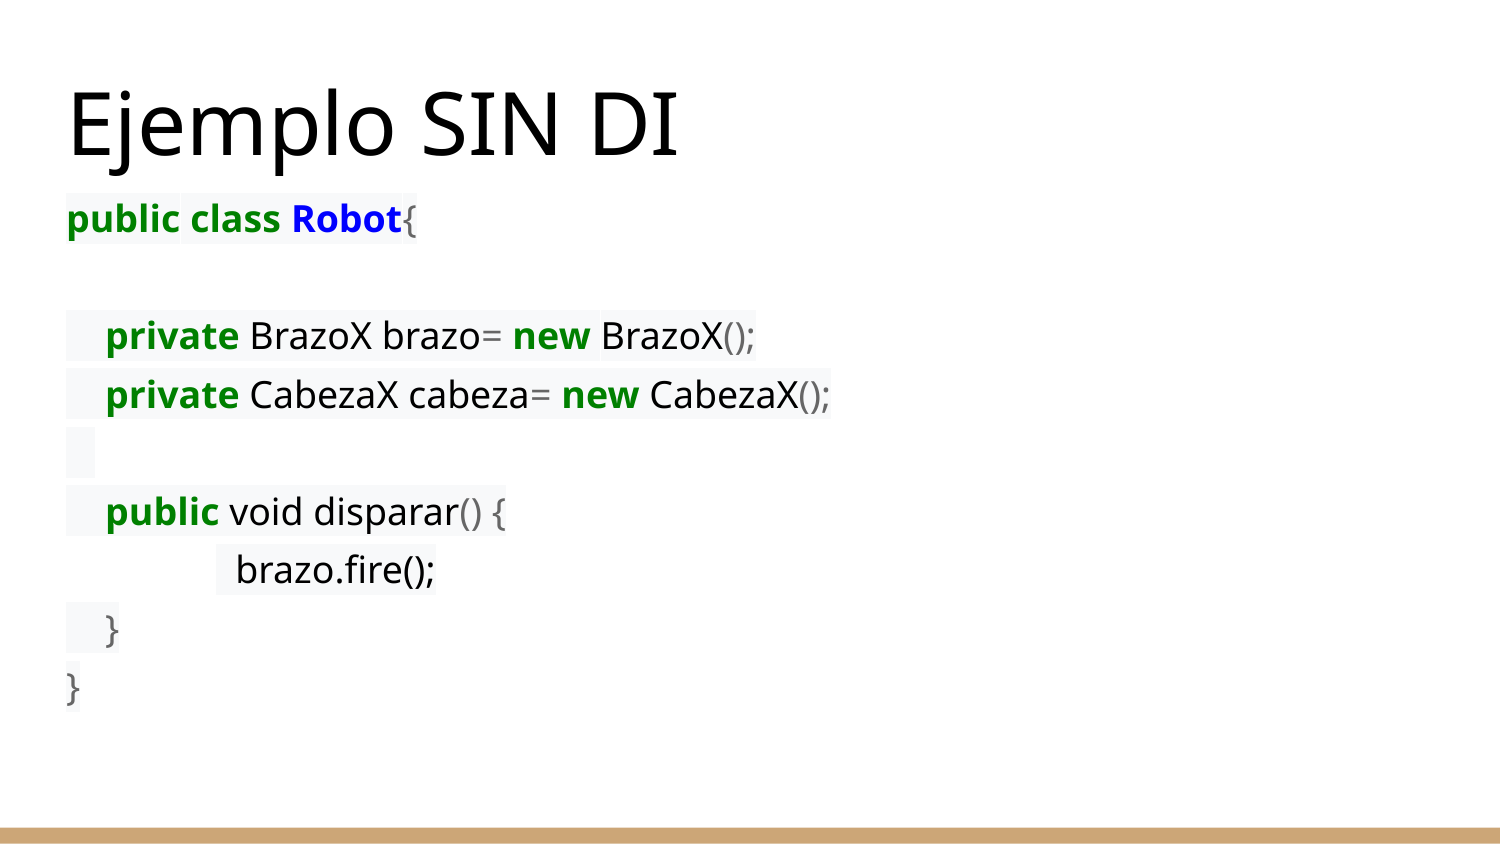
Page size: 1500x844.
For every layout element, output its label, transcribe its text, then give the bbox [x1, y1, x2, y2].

list public class Robot{ private BrazoX brazo= new BrazoX(); private CabezaX cabeza= new CabezaX(); public void disparar() { brazo.fire(); } } [51, 166, 1449, 728]
title Ejemplo SIN DI [51, 51, 1449, 166]
